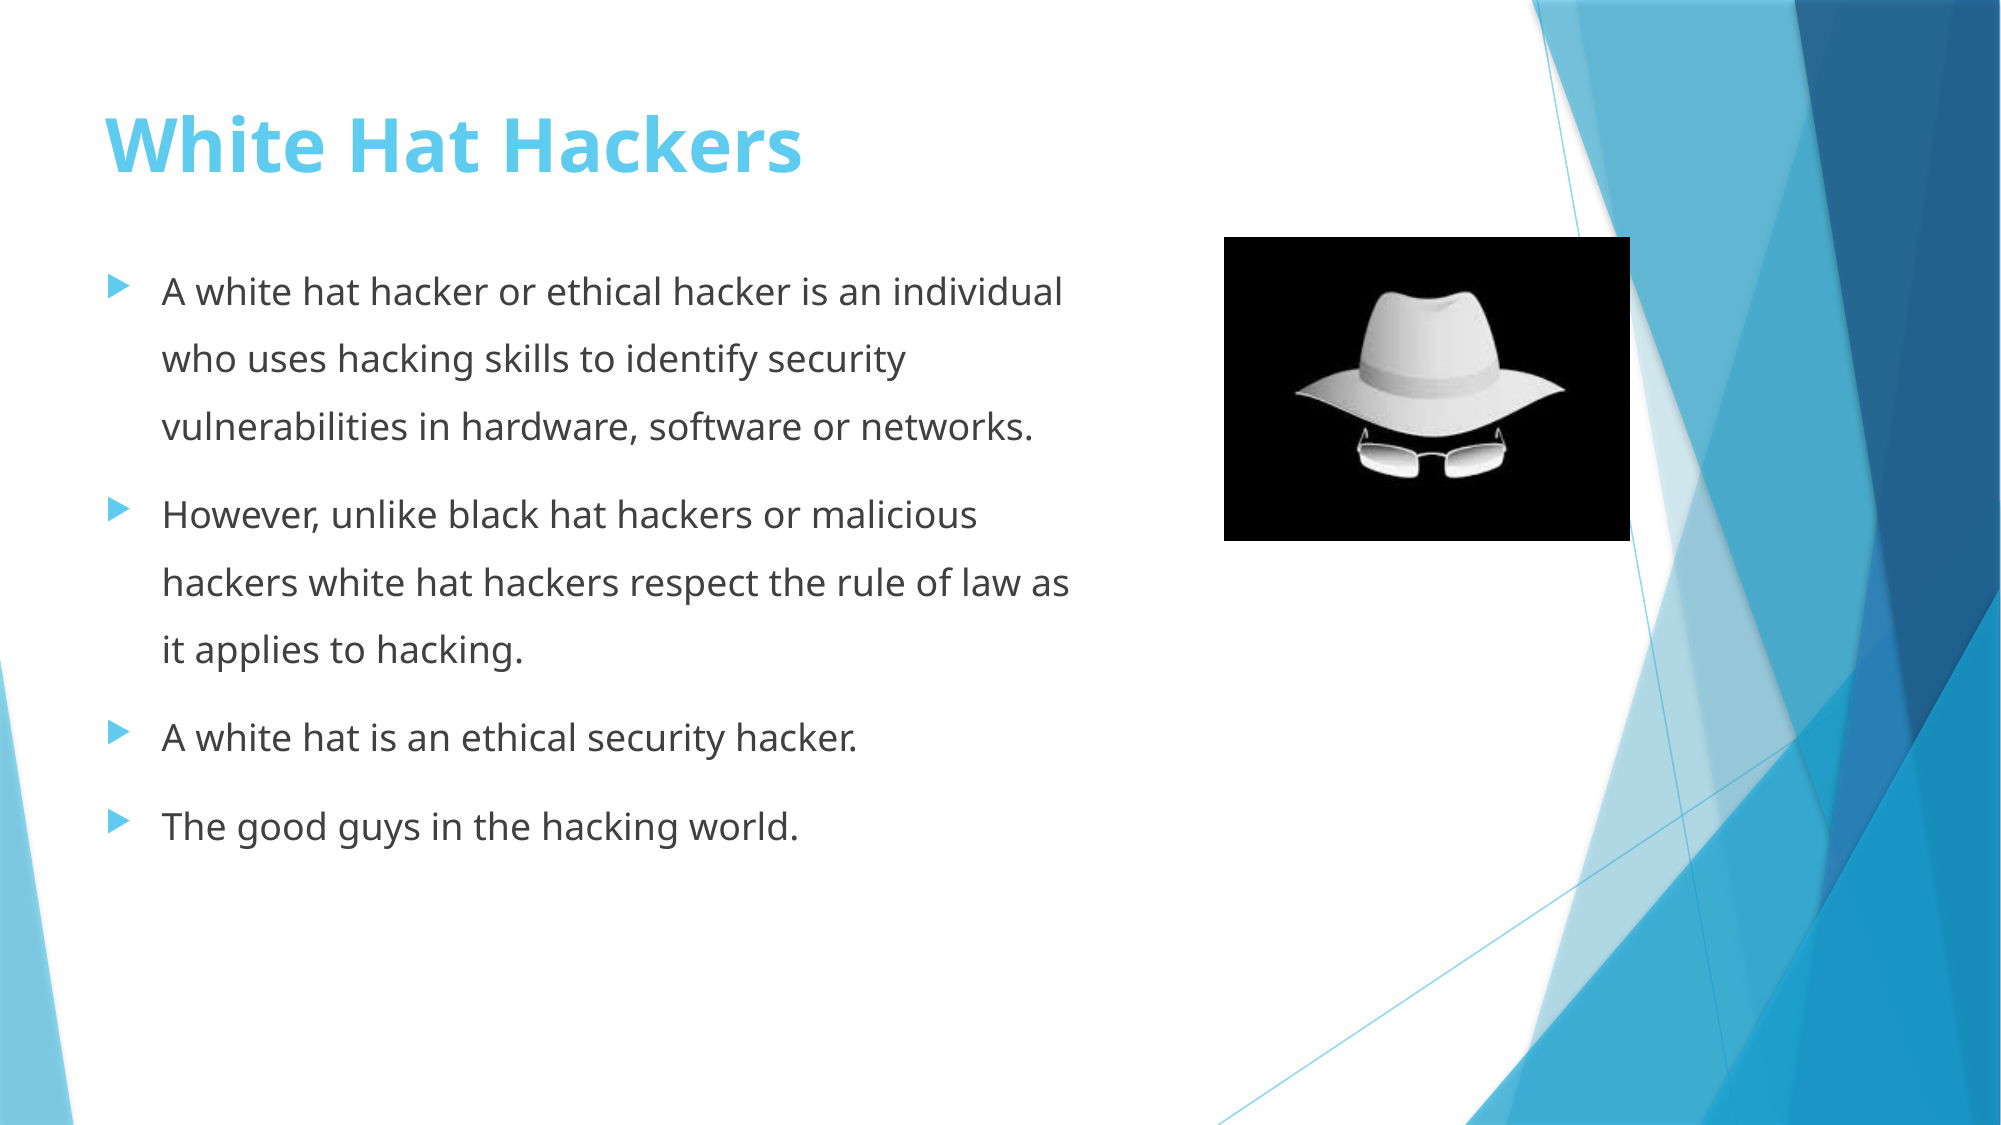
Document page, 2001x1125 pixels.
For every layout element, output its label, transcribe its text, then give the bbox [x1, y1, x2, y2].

list A white hat hacker or ethical hacker is an individual who uses hacking skills to identify security vulnerabilities in hardware, software or networks. However, unlike black hat hackers or malicious hackers white hat hackers respect the rule of law as it applies to hacking. A white hat is an ethical security hacker. The good guys in the hacking world. [90, 237, 1114, 875]
title White Hat Hackers [90, 90, 1501, 208]
picture [1223, 237, 1630, 542]
